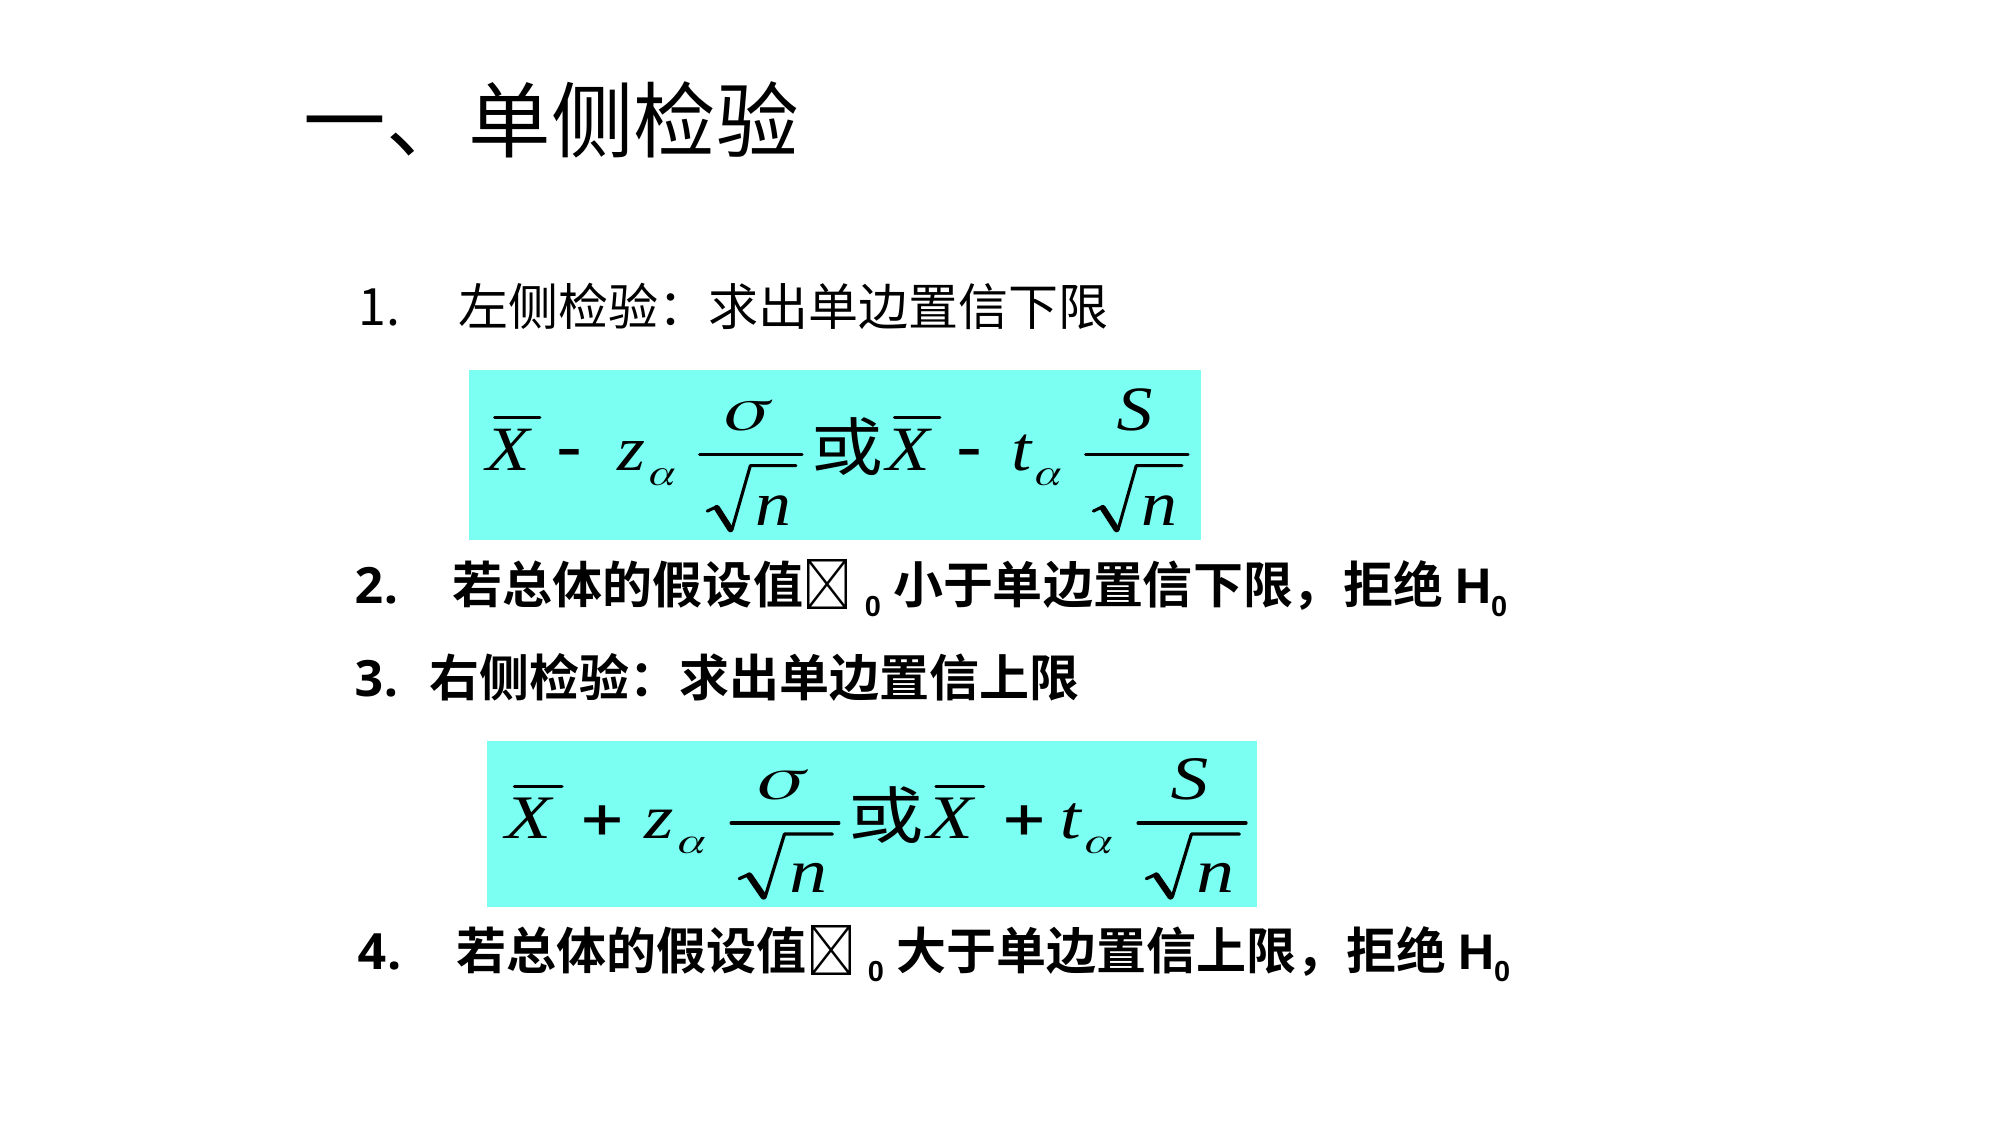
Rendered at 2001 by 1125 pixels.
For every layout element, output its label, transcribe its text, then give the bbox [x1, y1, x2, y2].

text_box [468, 370, 1201, 540]
title 一、单侧检验 [281, 31, 821, 219]
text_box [487, 740, 1258, 907]
list 左侧检验：求出单边置信下限 [343, 275, 1632, 379]
text_box 若总体的假设值0小于单边置信下限，拒绝H0 右侧检验：求出单边置信上限 [339, 546, 1680, 808]
text_box 若总体的假设值0大于单边置信上限，拒绝H0 [342, 911, 1683, 995]
